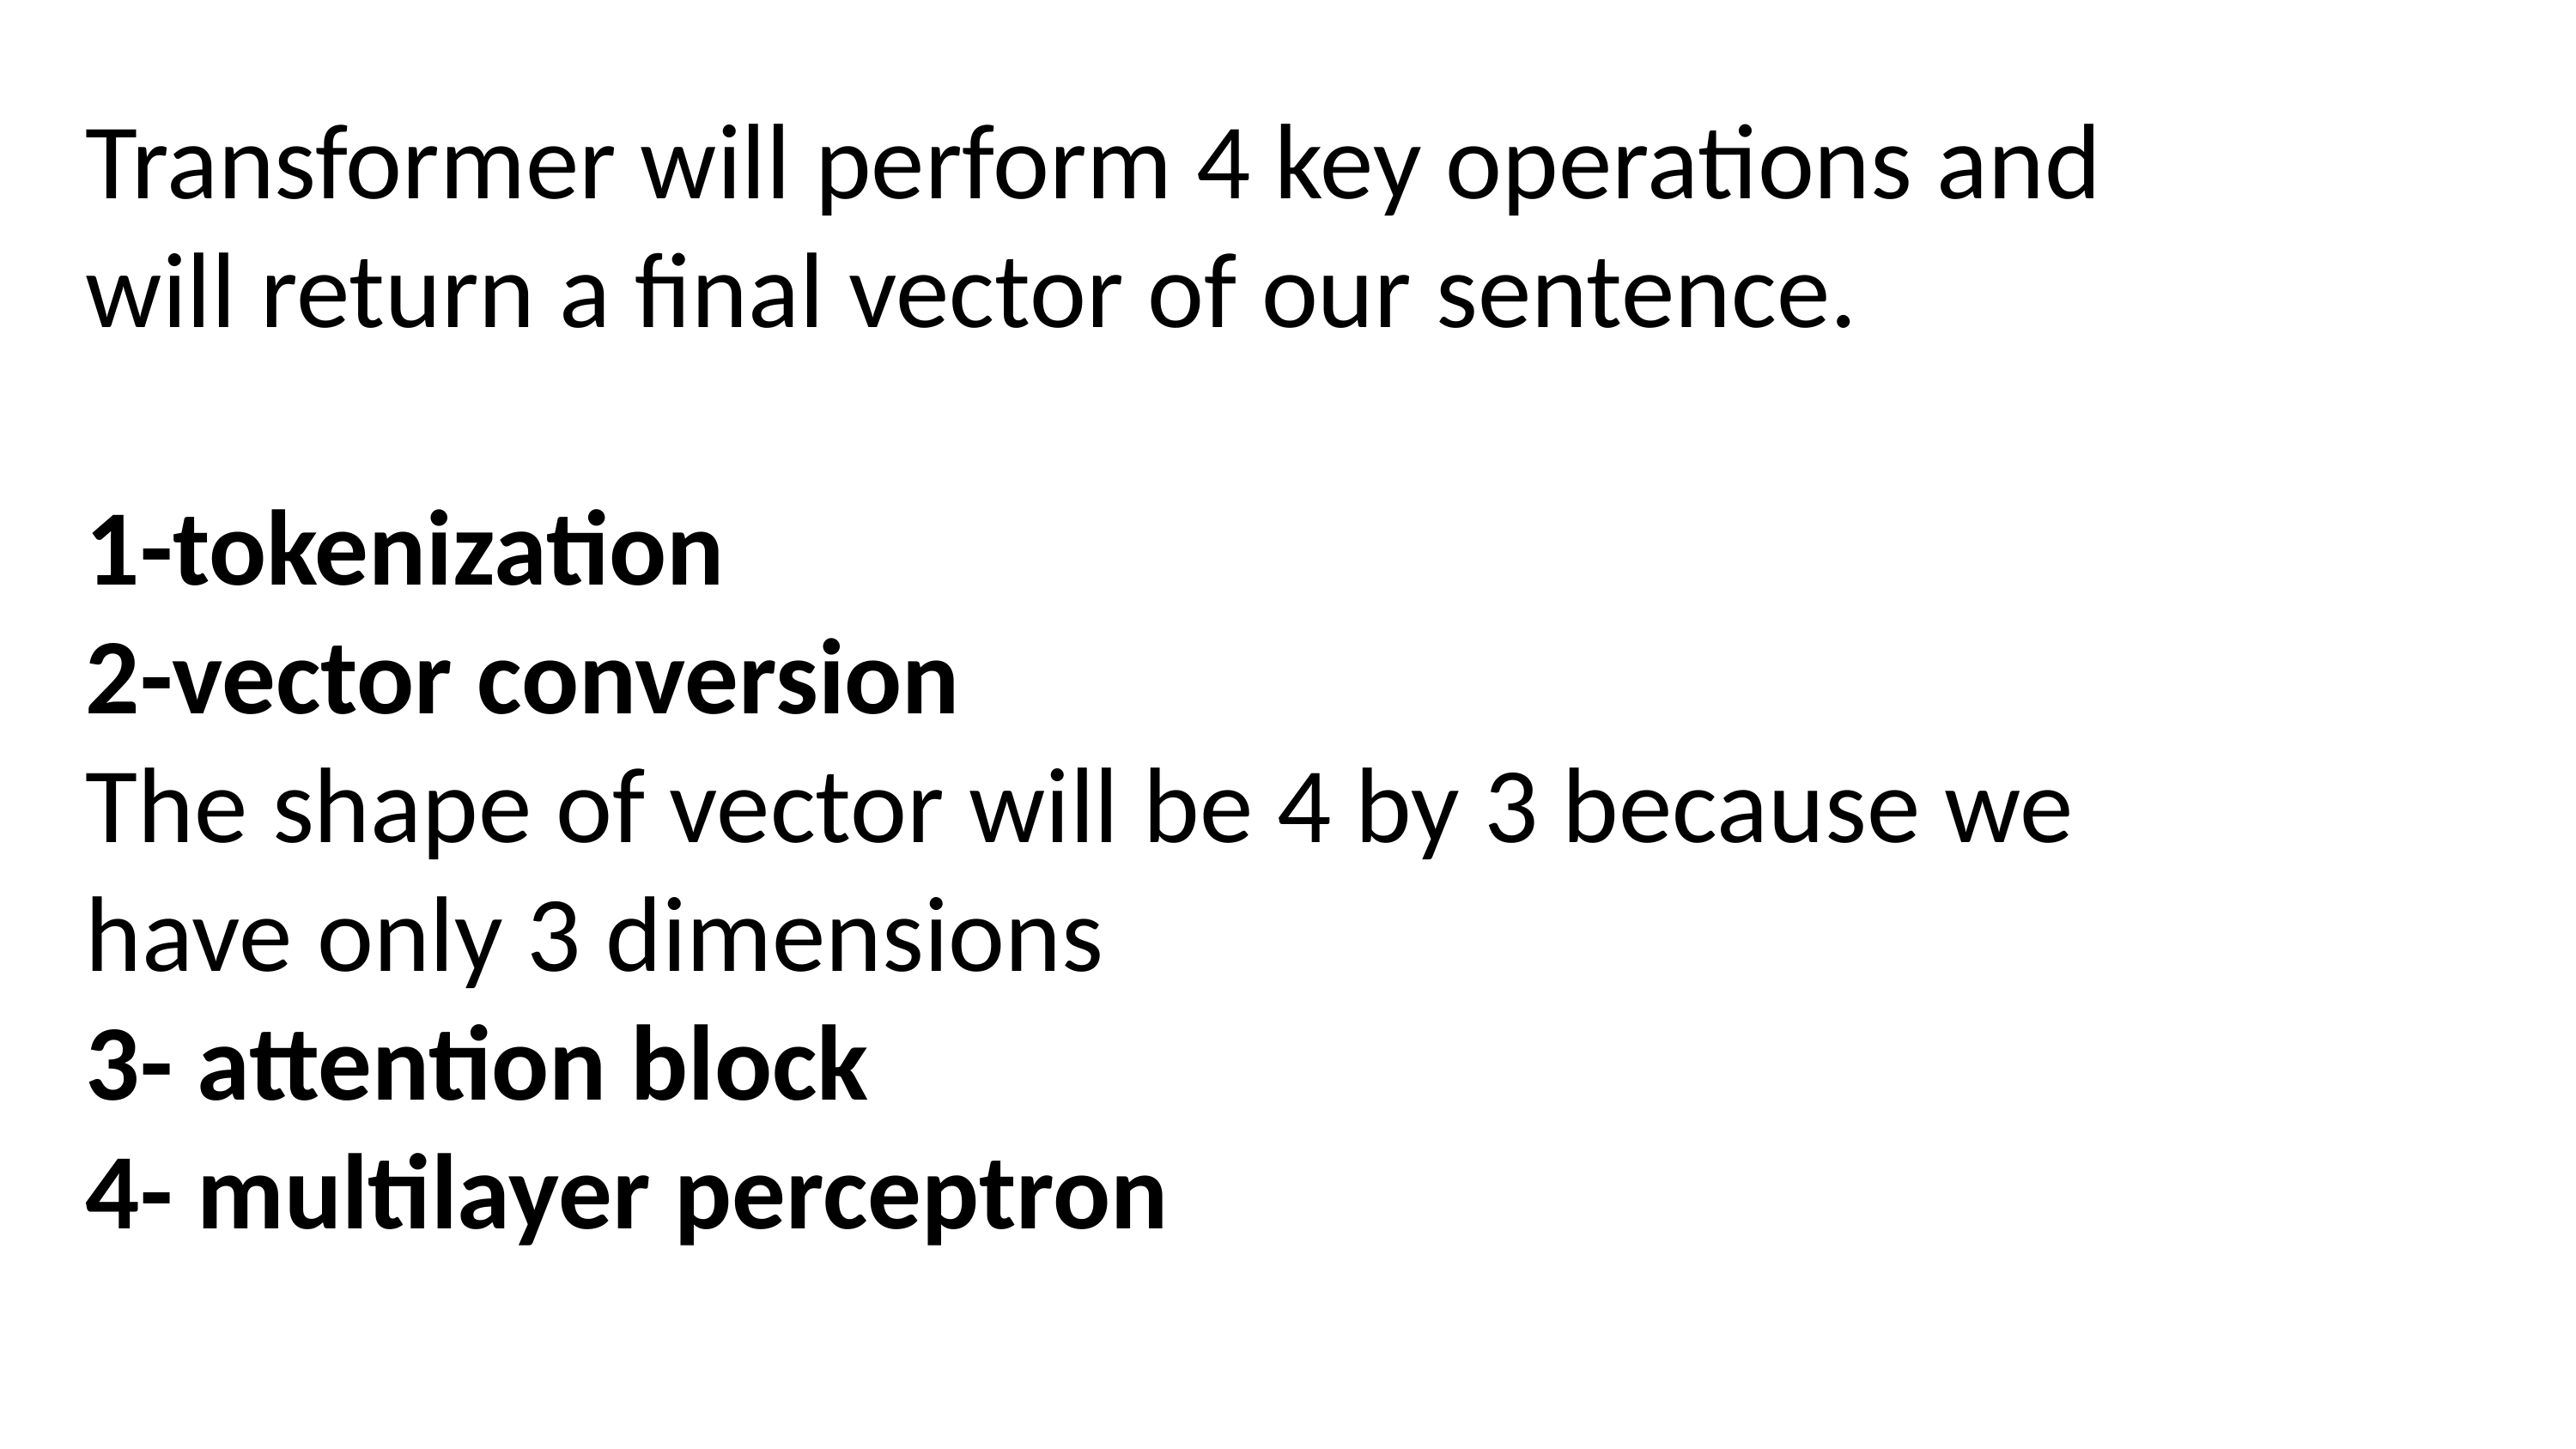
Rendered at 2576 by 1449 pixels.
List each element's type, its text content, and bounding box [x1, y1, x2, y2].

text_box Transformer will perform 4 key operations and will return a final vector of our sentence. 1-tokenization 2-vector conversion The shape of vector will be 4 by 3 because we have only 3 dimensions 3- attention block 4- multilayer perceptron [85, 91, 2275, 1449]
